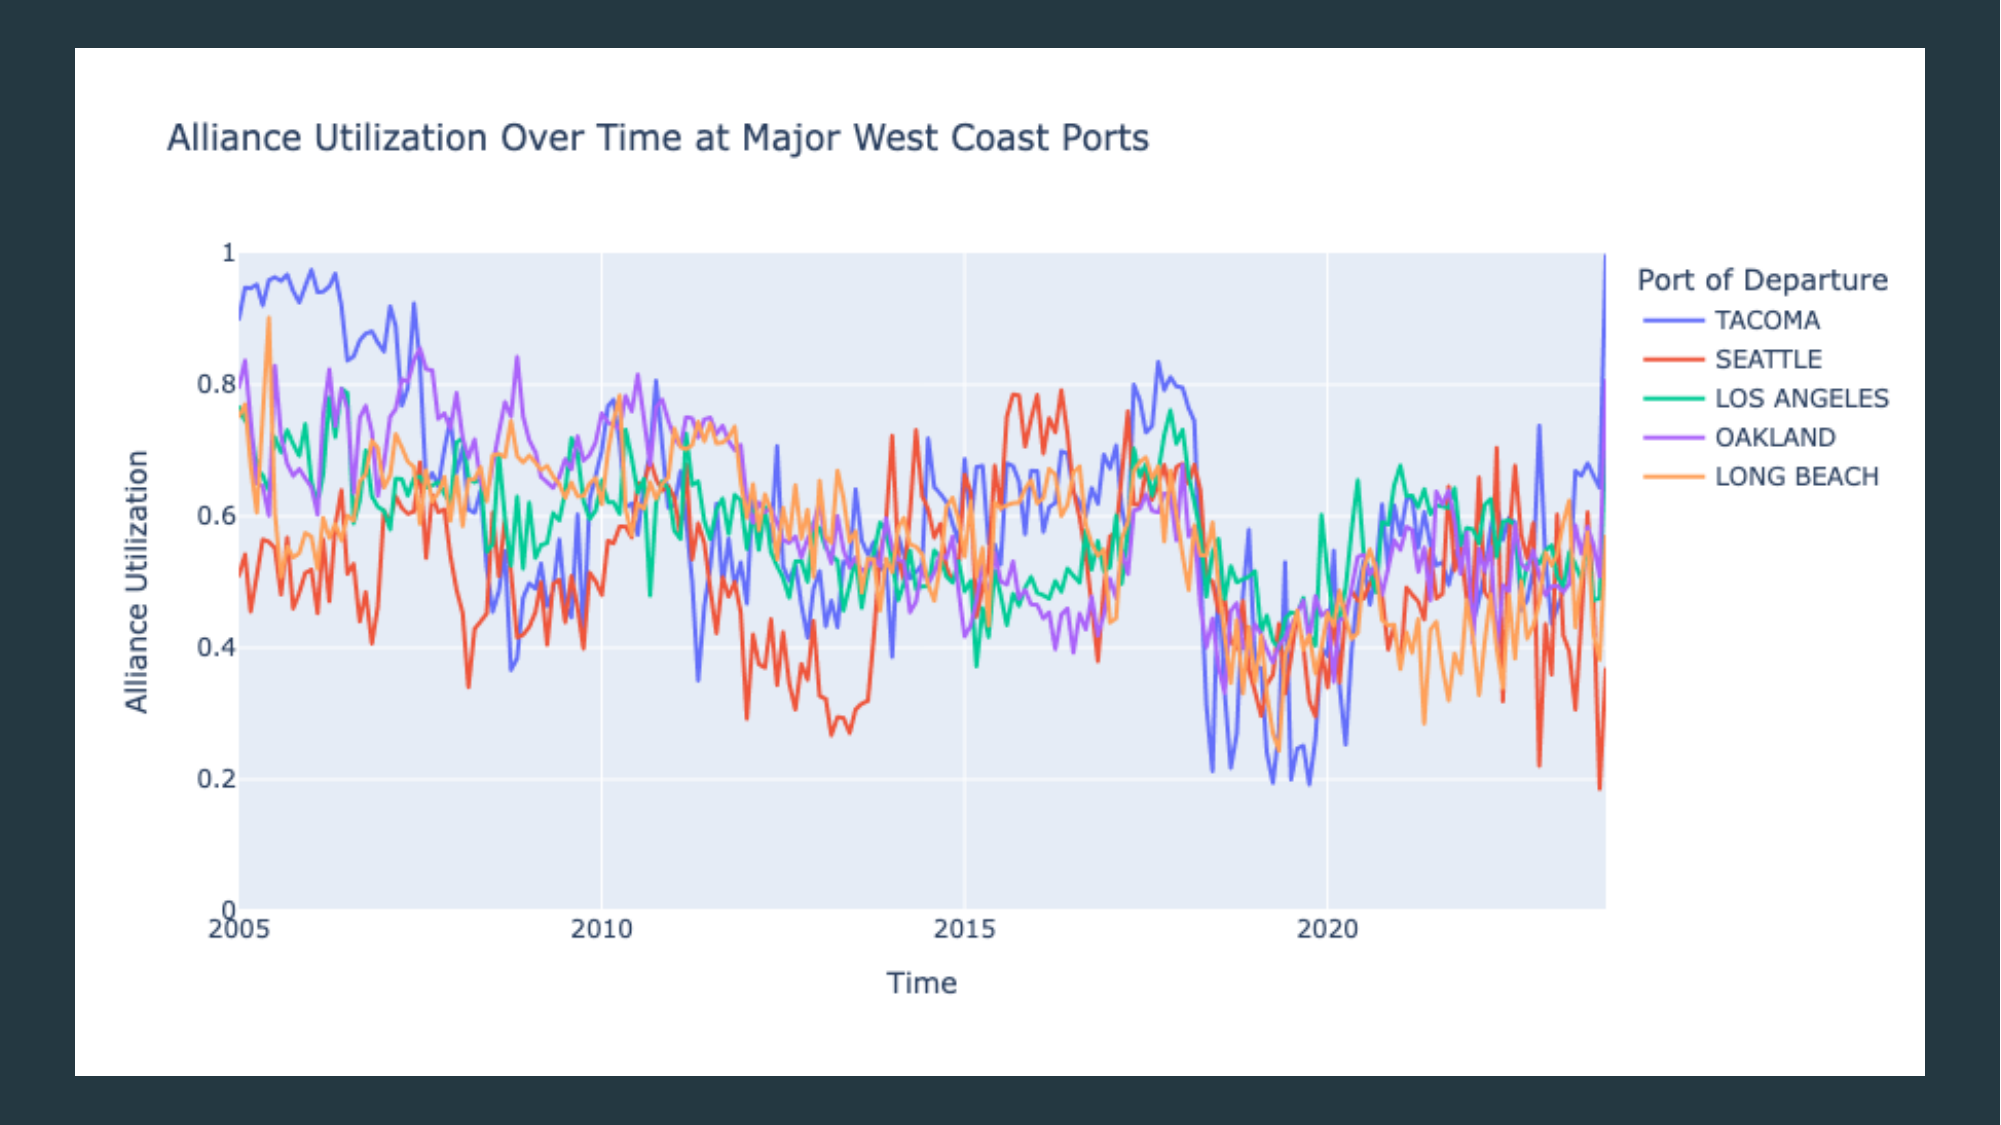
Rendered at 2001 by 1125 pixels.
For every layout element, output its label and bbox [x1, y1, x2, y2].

picture [75, 48, 1925, 1076]
